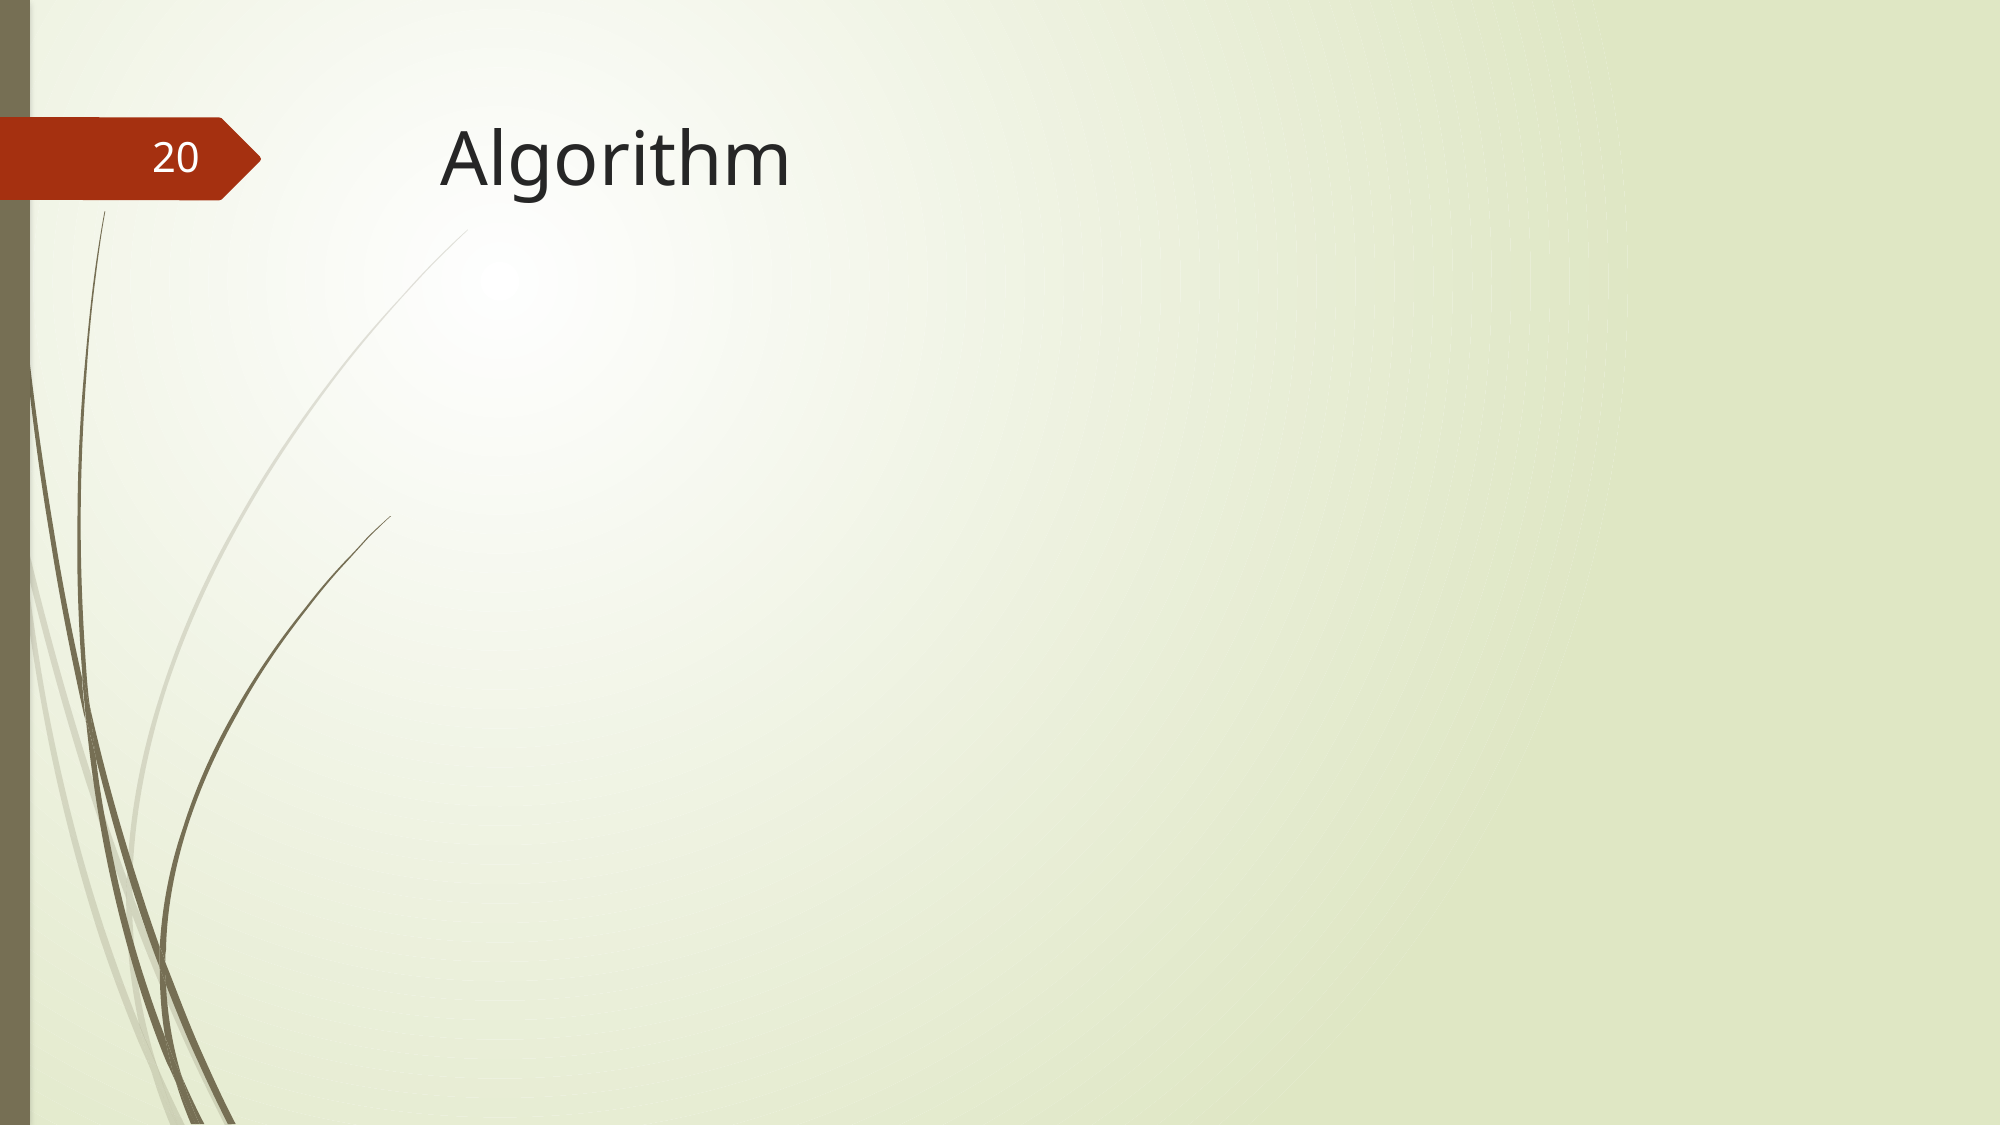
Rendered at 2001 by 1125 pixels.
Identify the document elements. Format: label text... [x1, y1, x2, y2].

slide_number 20 [87, 129, 216, 190]
title Algorithm [425, 102, 1888, 313]
